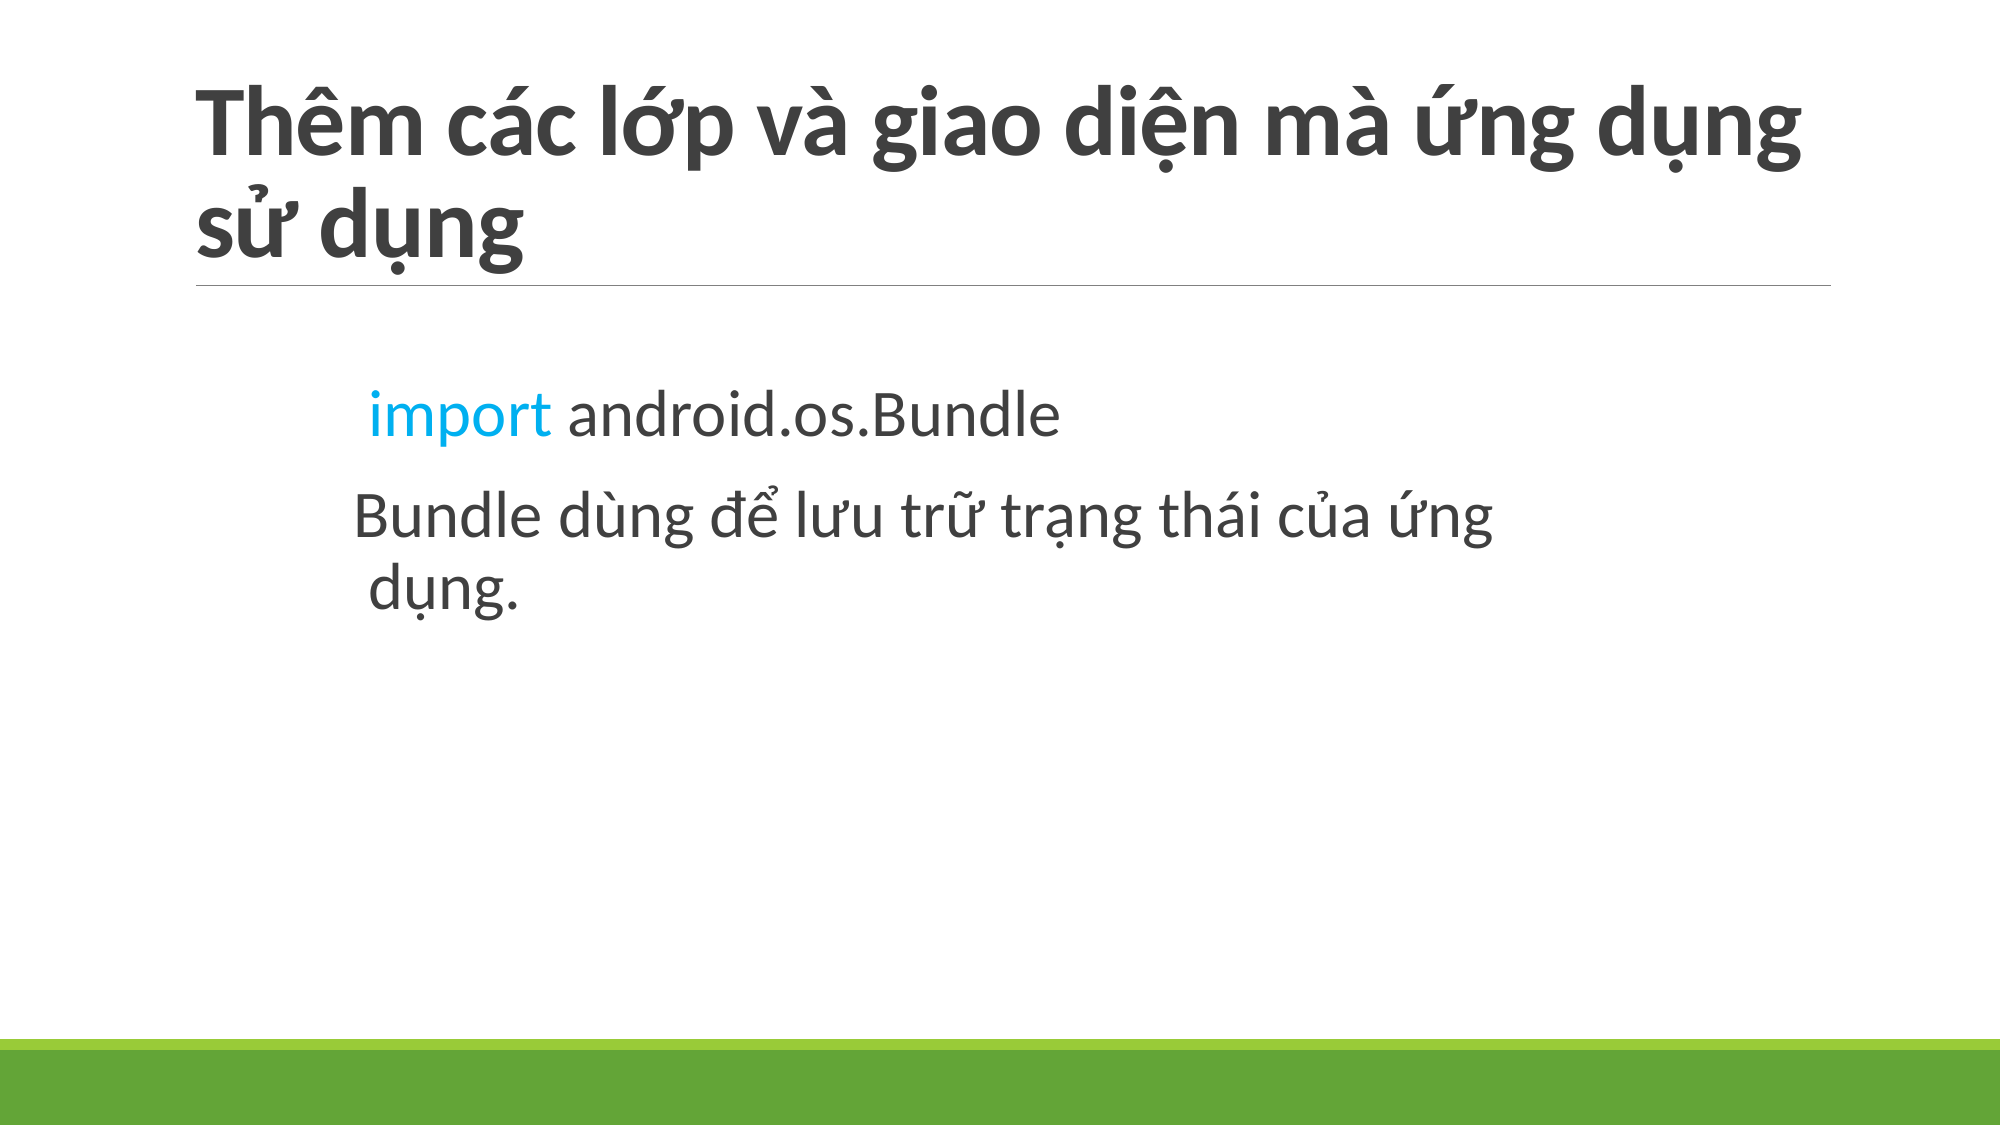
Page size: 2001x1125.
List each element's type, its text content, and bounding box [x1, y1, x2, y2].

list import android.os.Bundle Bundle dùng để lưu trữ trạng thái của ứng dụng. [353, 371, 1657, 674]
title Thêm các lớp và giao diện mà ứng dụng sử dụng [180, 47, 1830, 285]
